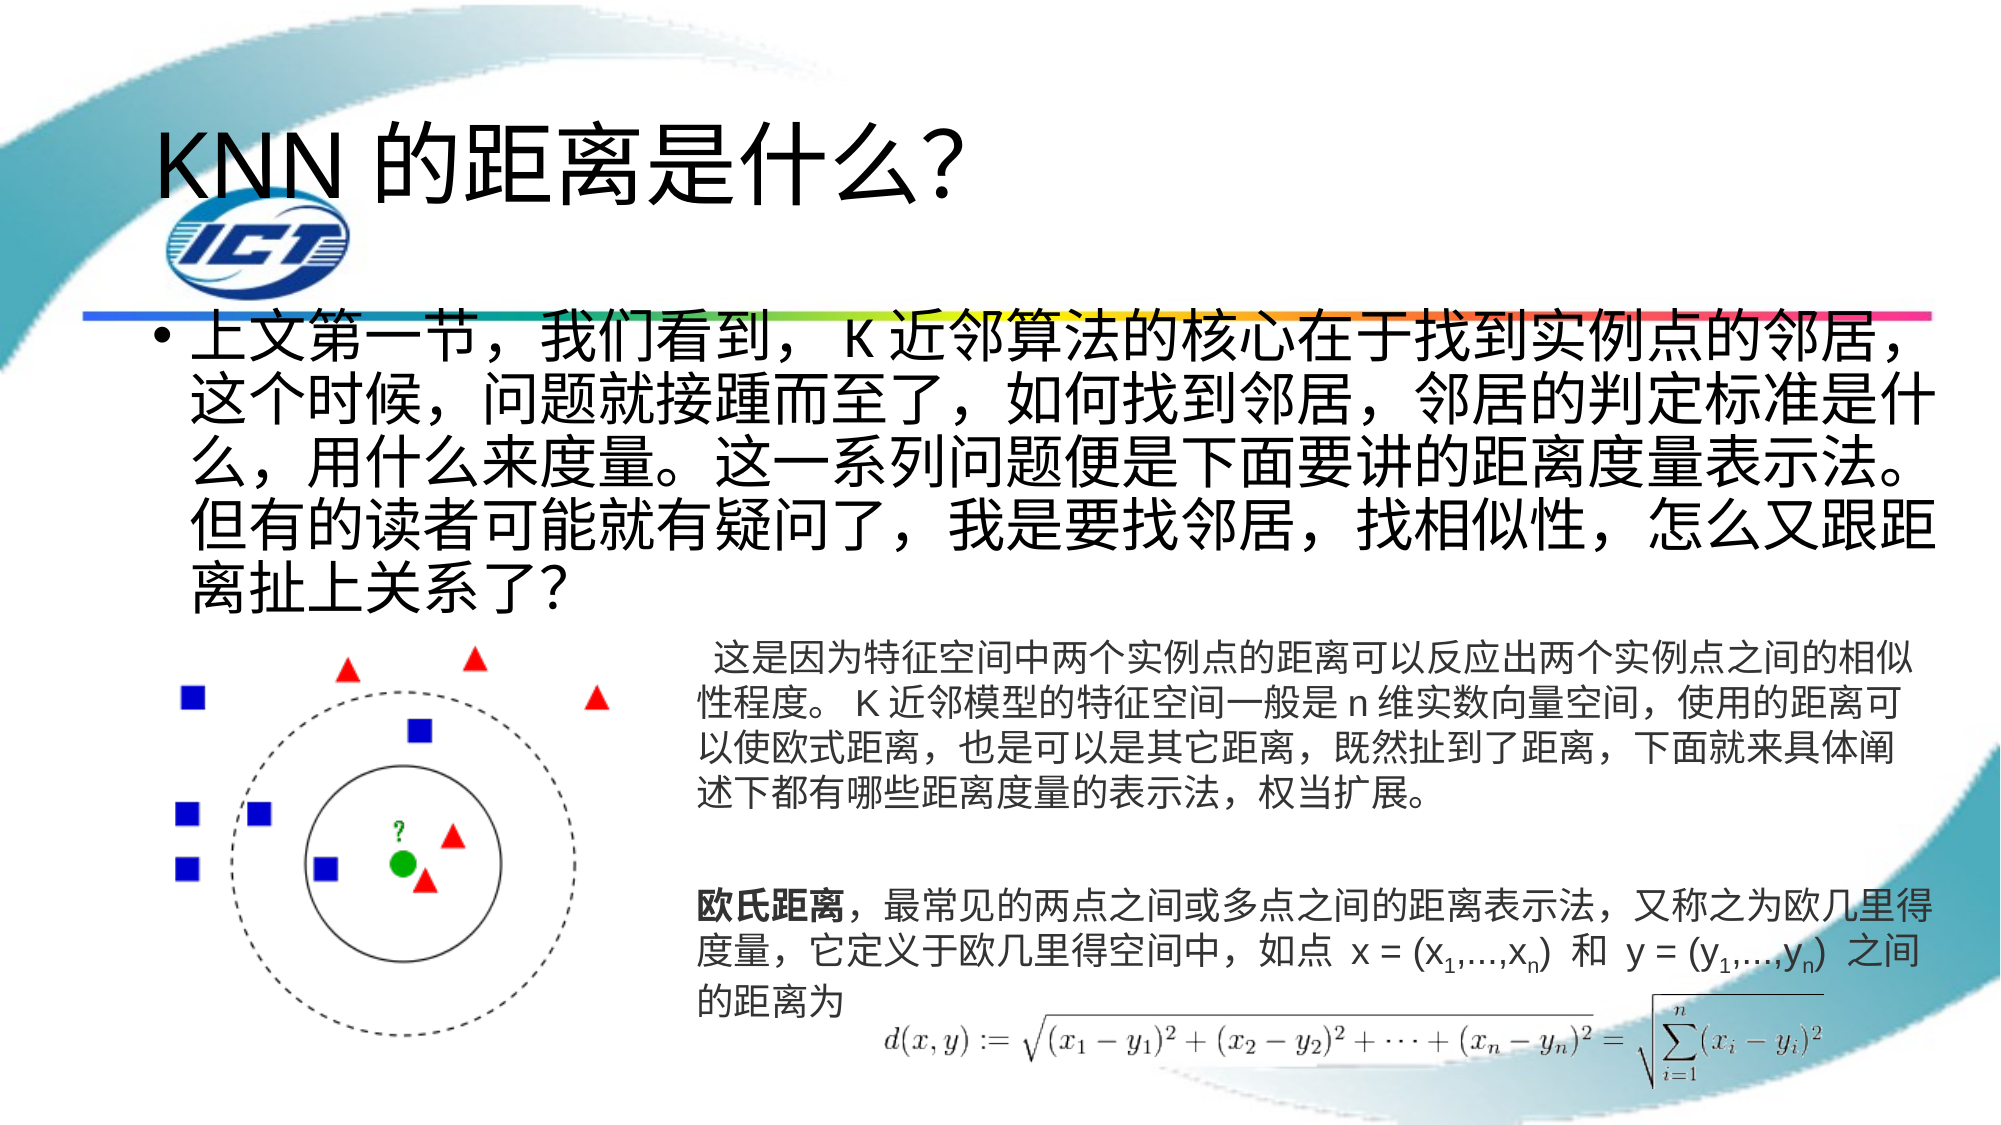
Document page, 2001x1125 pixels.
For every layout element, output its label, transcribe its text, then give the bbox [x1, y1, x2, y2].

picture [0, 0, 2001, 1125]
title KNN的距离是什么？ [137, 59, 1863, 278]
text_box 这是因为特征空间中两个实例点的距离可以反应出两个实例点之间的相似性程度。K近邻模型的特征空间一般是n维实数向量空间，使用的距离可以使欧式距离，也是可以是其它距离，既然扯到了距离，下面就来具体阐述下都有哪些距离度量的表示法，权当扩展。 [681, 626, 1939, 822]
text_box 欧氏距离，最常见的两点之间或多点之间的距离表示法，又称之为欧几里得度量，它定义于欧几里得空间中，如点 x = (x1,...,xn) 和 y = (y1,...,yn) 之间的距离为 [681, 874, 1962, 1031]
list 上文第一节，我们看到，K近邻算法的核心在于找到实例点的邻居，这个时候，问题就接踵而至了，如何找到邻居，邻居的判定标准是什么，用什么来度量。这一系列问题便是下面要讲的距离度量表示法。但有的读者可能就有疑问了，我是要找邻居，找相似性，怎么又跟距离扯上关系了？ [137, 299, 1962, 1014]
